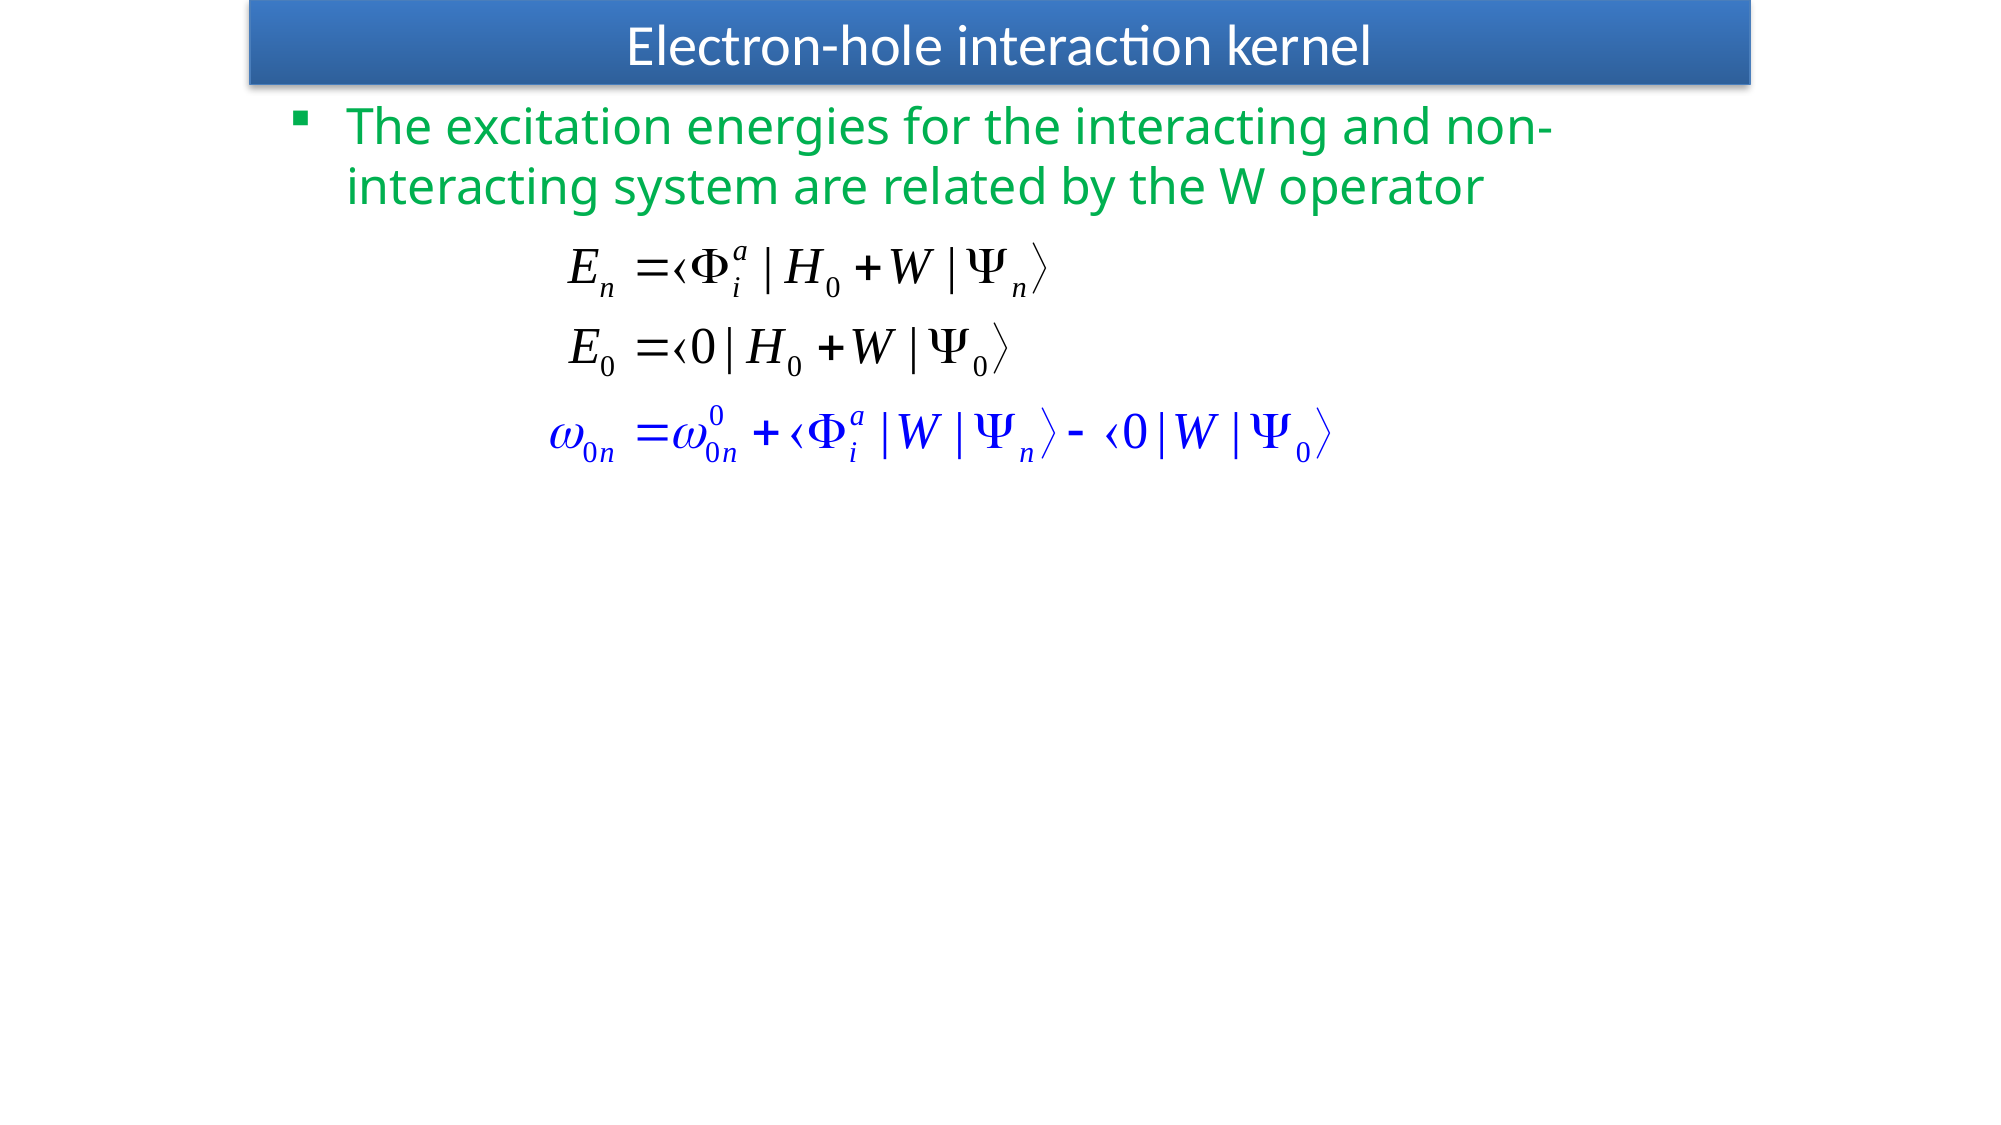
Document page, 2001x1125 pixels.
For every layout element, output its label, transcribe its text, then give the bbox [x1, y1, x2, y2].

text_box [541, 224, 1346, 476]
text_box Electron-hole interaction kernel [249, 0, 1751, 85]
text_box The excitation energies for the interacting and non-interacting system are related by the W operator [275, 87, 1675, 223]
